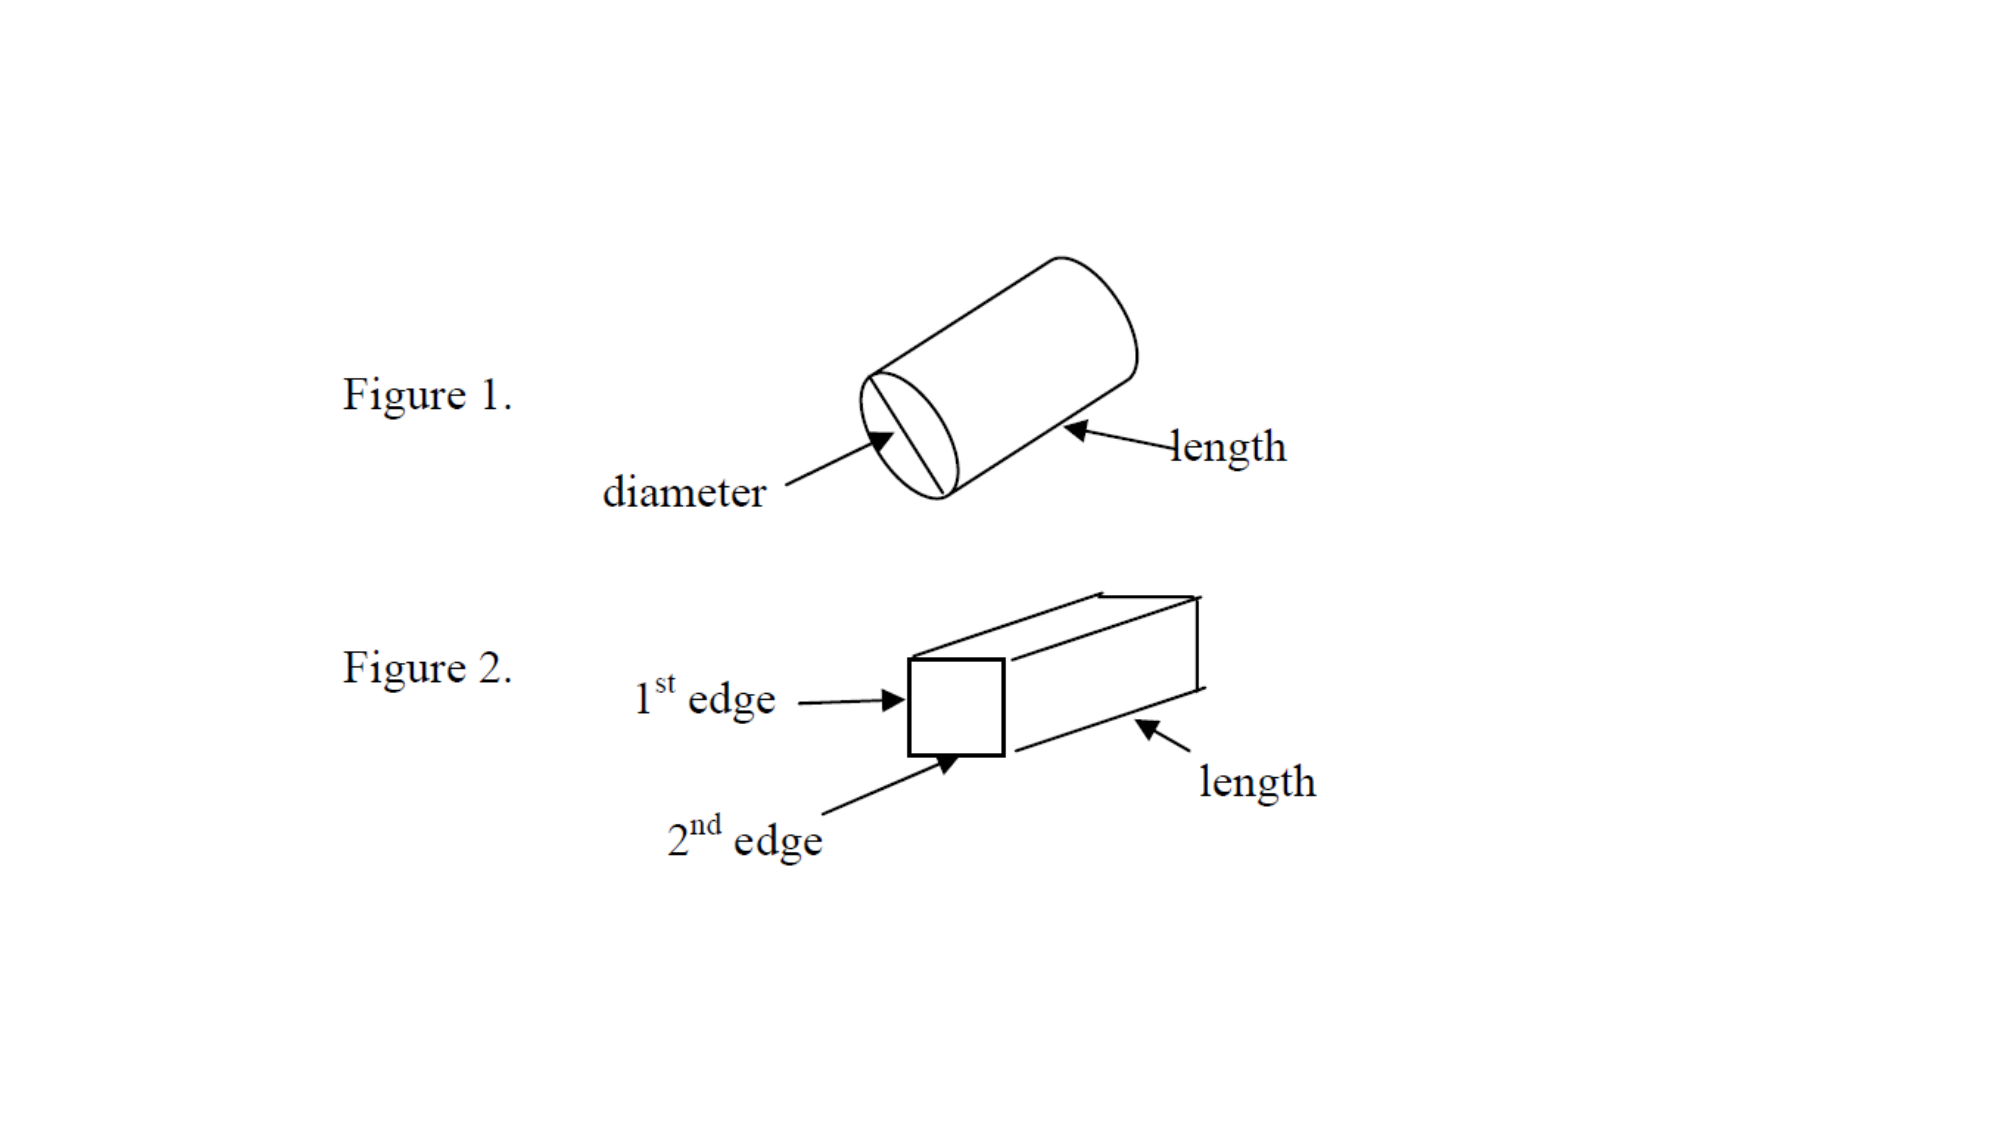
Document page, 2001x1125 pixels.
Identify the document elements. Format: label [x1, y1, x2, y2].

picture [265, 213, 1642, 911]
